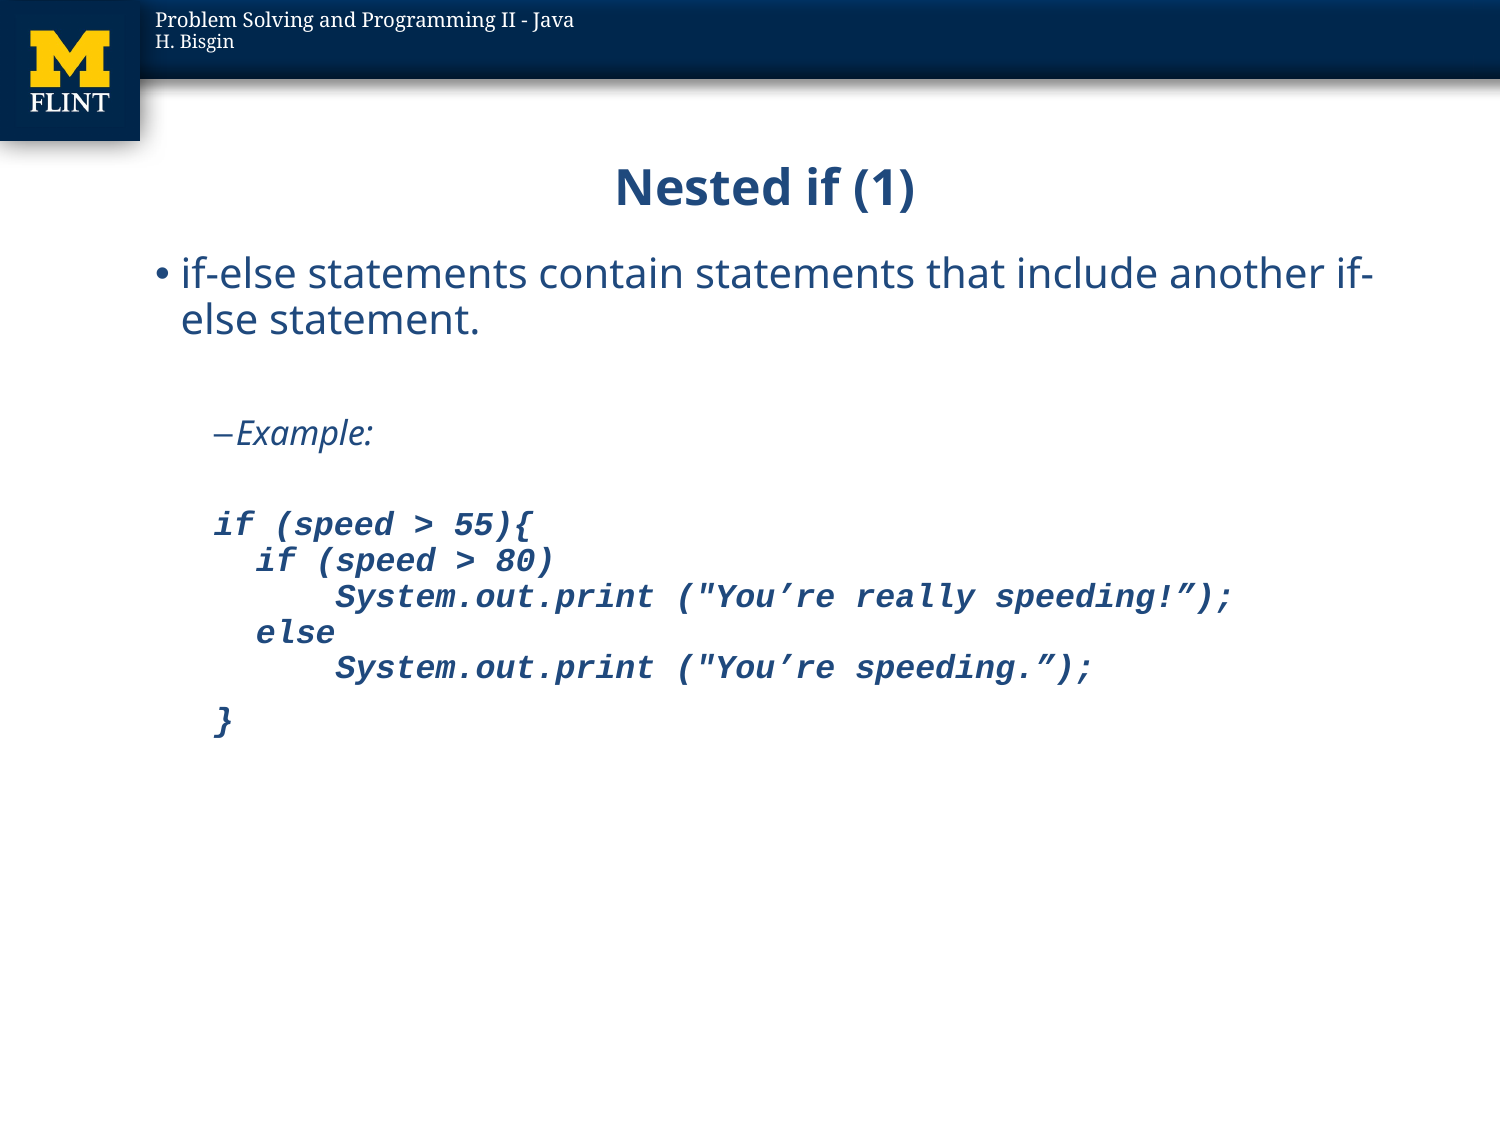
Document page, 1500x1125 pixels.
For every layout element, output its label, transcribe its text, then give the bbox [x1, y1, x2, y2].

title Nested if (1) [73, 109, 1457, 263]
picture [0, 0, 1500, 1122]
list if-else statements contain statements that include another if-else statement. Example: if (speed > 55){ if (speed > 80) System.out.print ("You’re really speeding!”); else System.out.print ("You’re speeding.”); } [123, 243, 1442, 1040]
